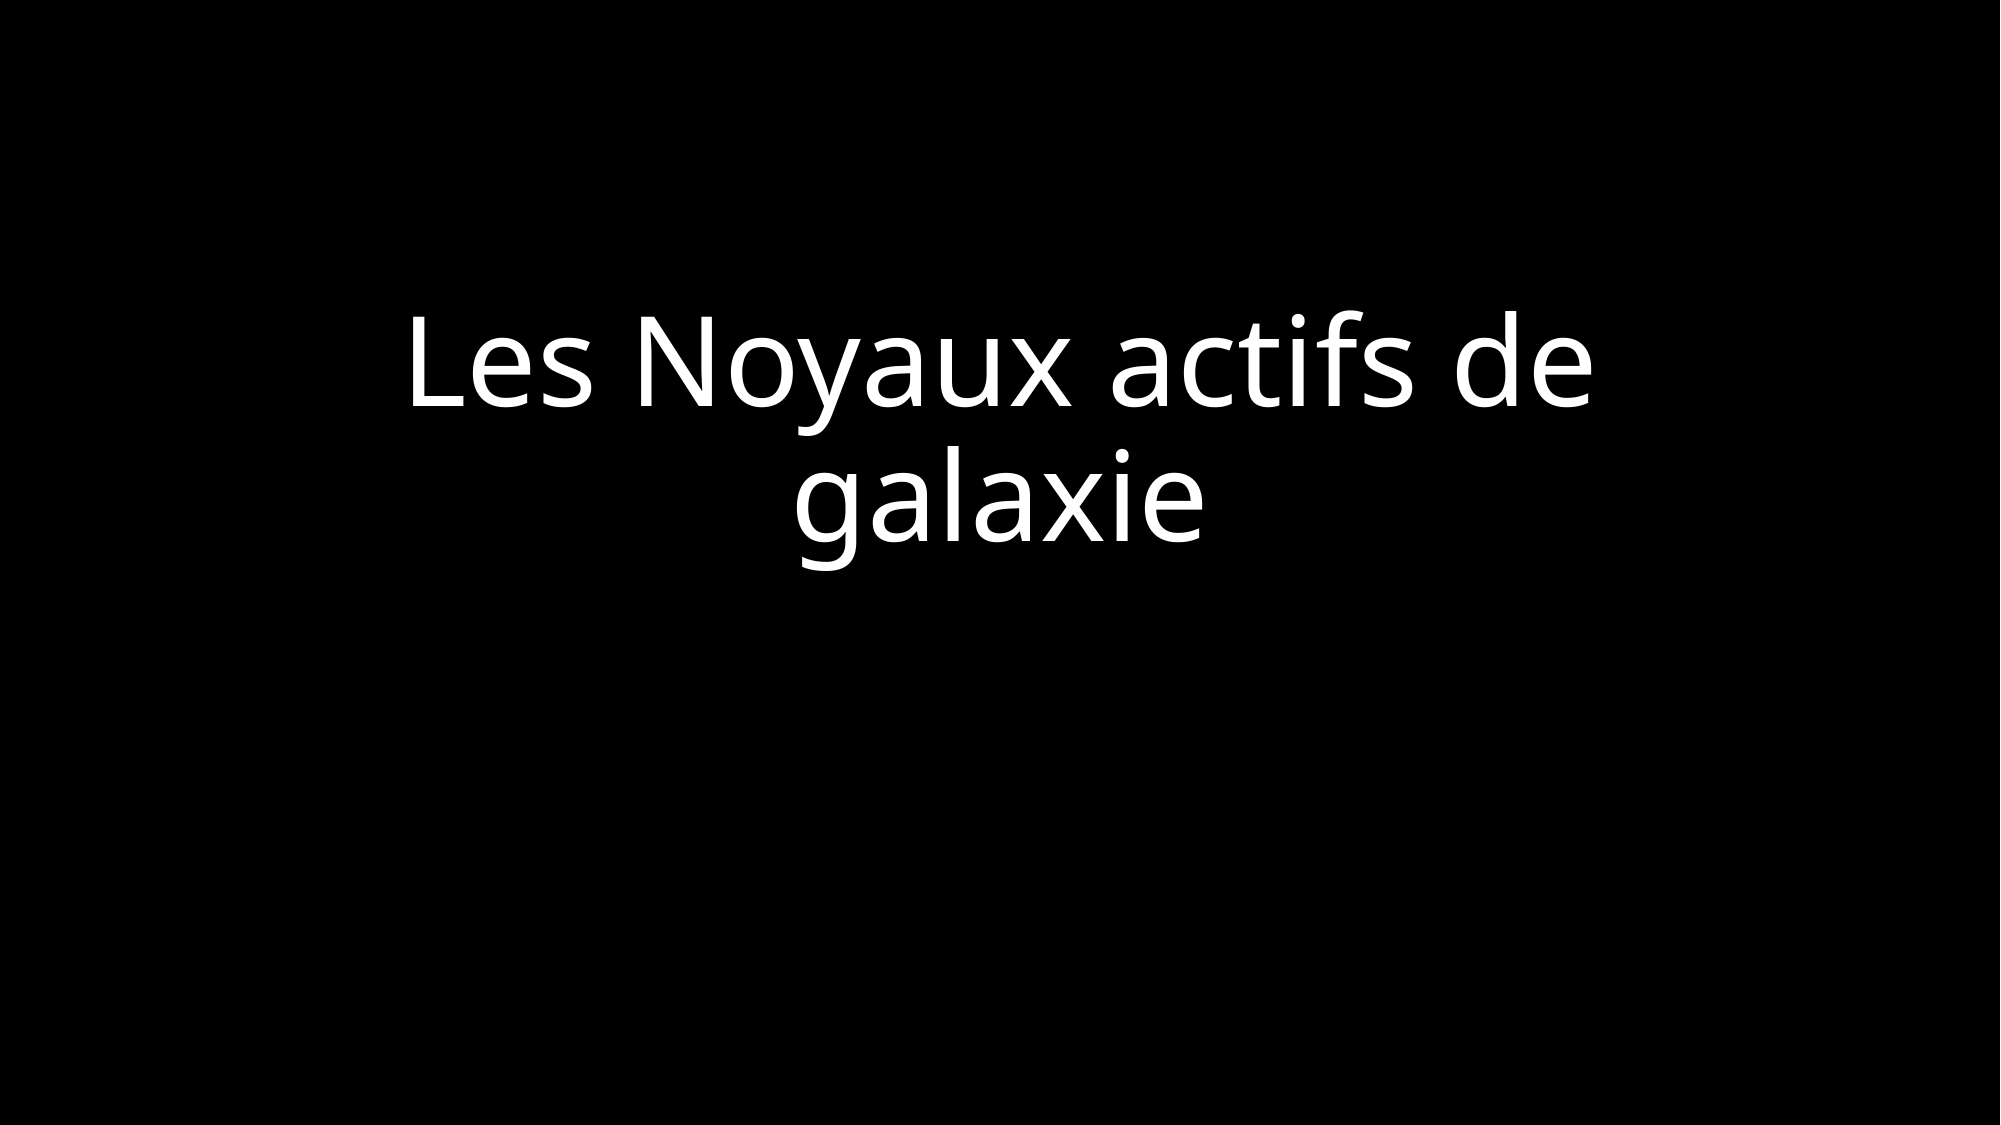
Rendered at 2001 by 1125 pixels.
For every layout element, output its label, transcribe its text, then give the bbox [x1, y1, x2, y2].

title Les Noyaux actifs de galaxie [249, 184, 1750, 576]
